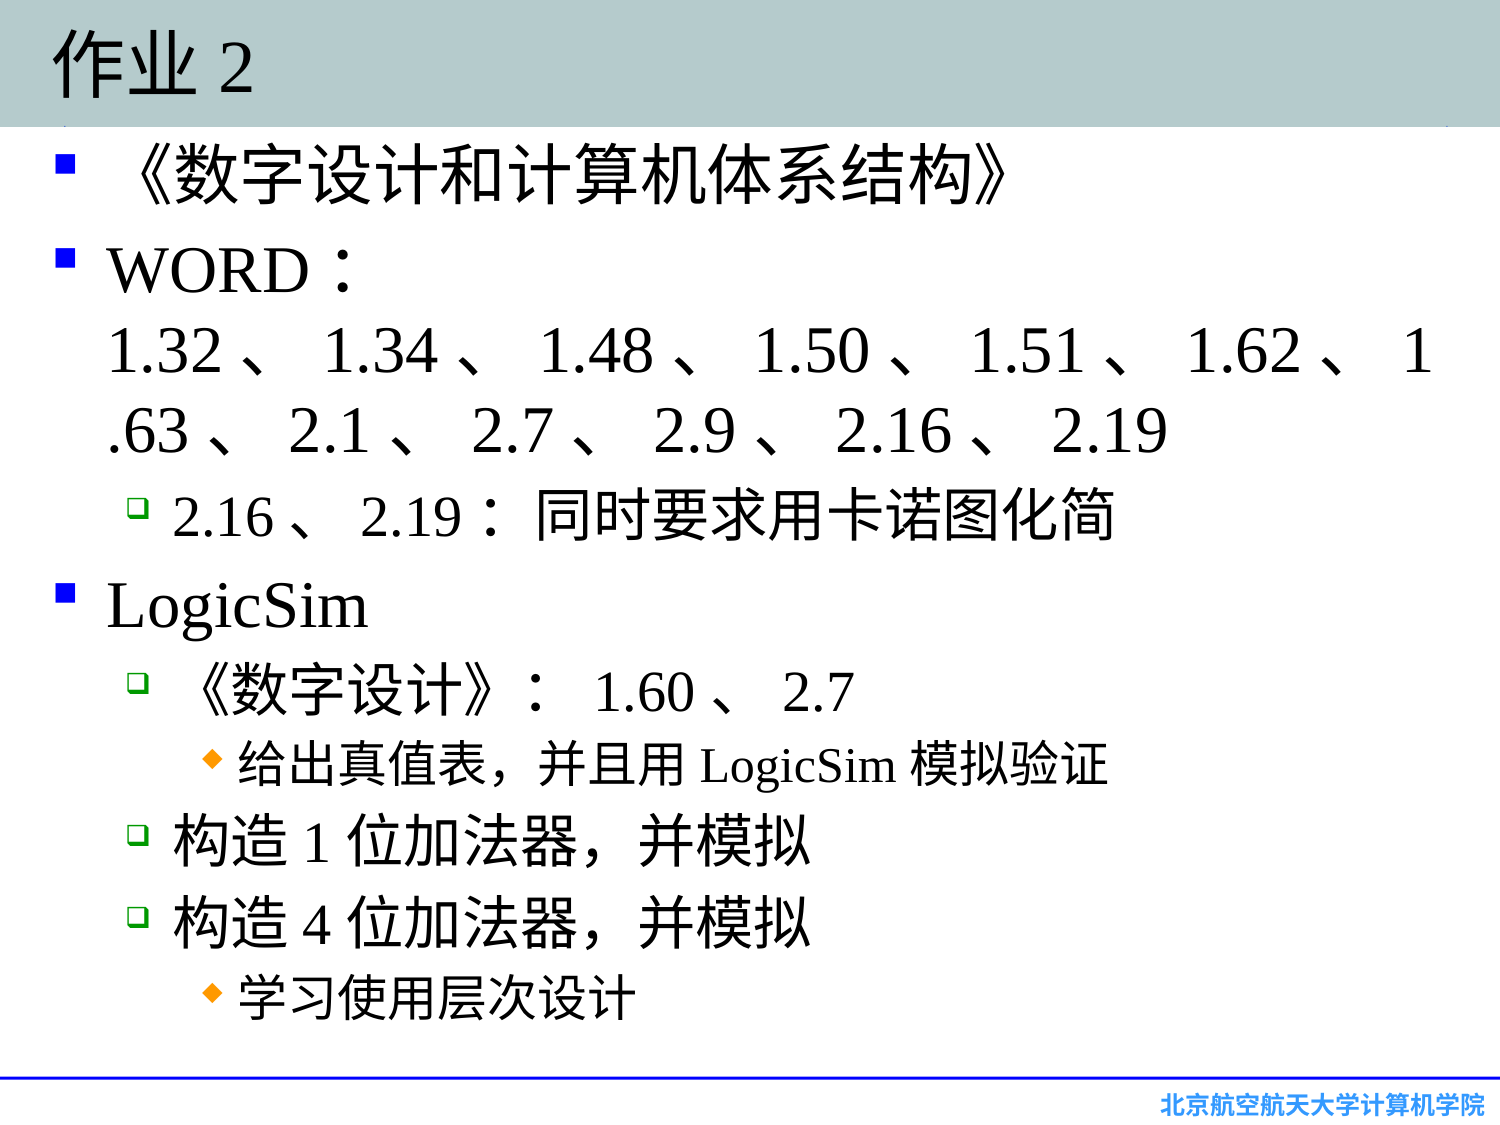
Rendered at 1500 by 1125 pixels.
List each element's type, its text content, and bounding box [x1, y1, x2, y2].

title 作业2 [35, 7, 1489, 118]
picture [0, 0, 1500, 127]
list 《数字设计和计算机体系结构》 WORD：1.32、1.34、1.48、1.50、1.51、1.62、1.63、2.1、2.7、2.9、2.16、2.19 2.16、2.19：同时要求用卡诺图化简 LogicSim 《数字设计》：1.60、2.7 给出真值表，并且用LogicSim模拟验证 构造1位加法器，并模拟 构造4位加法器，并模拟 学习使用层次设计 [35, 125, 1465, 1059]
